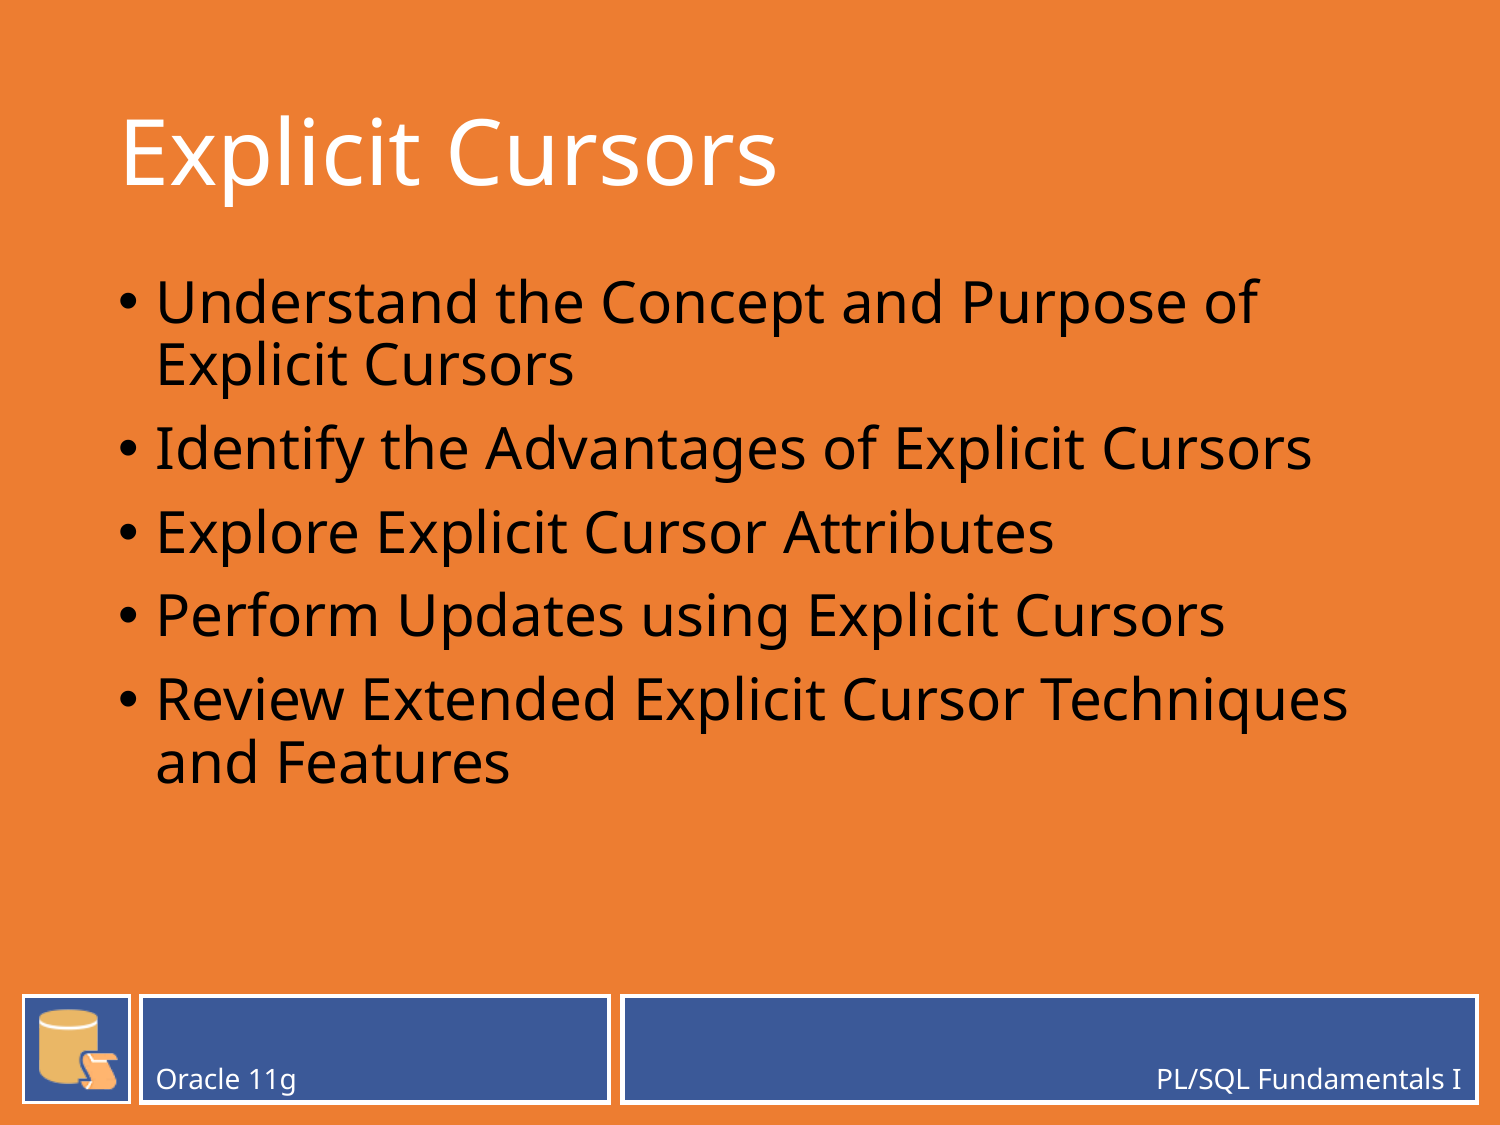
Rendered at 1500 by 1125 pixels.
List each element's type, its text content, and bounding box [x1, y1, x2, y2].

picture [34, 1007, 119, 1092]
list Understand the Concept and Purpose of Explicit Cursors Identify the Advantages of Explicit Cursors Explore Explicit Cursor Attributes Perform Updates using Explicit Cursors Review Extended Explicit Cursor Techniques and Features [103, 265, 1397, 990]
title Explicit Cursors [103, 59, 1397, 252]
